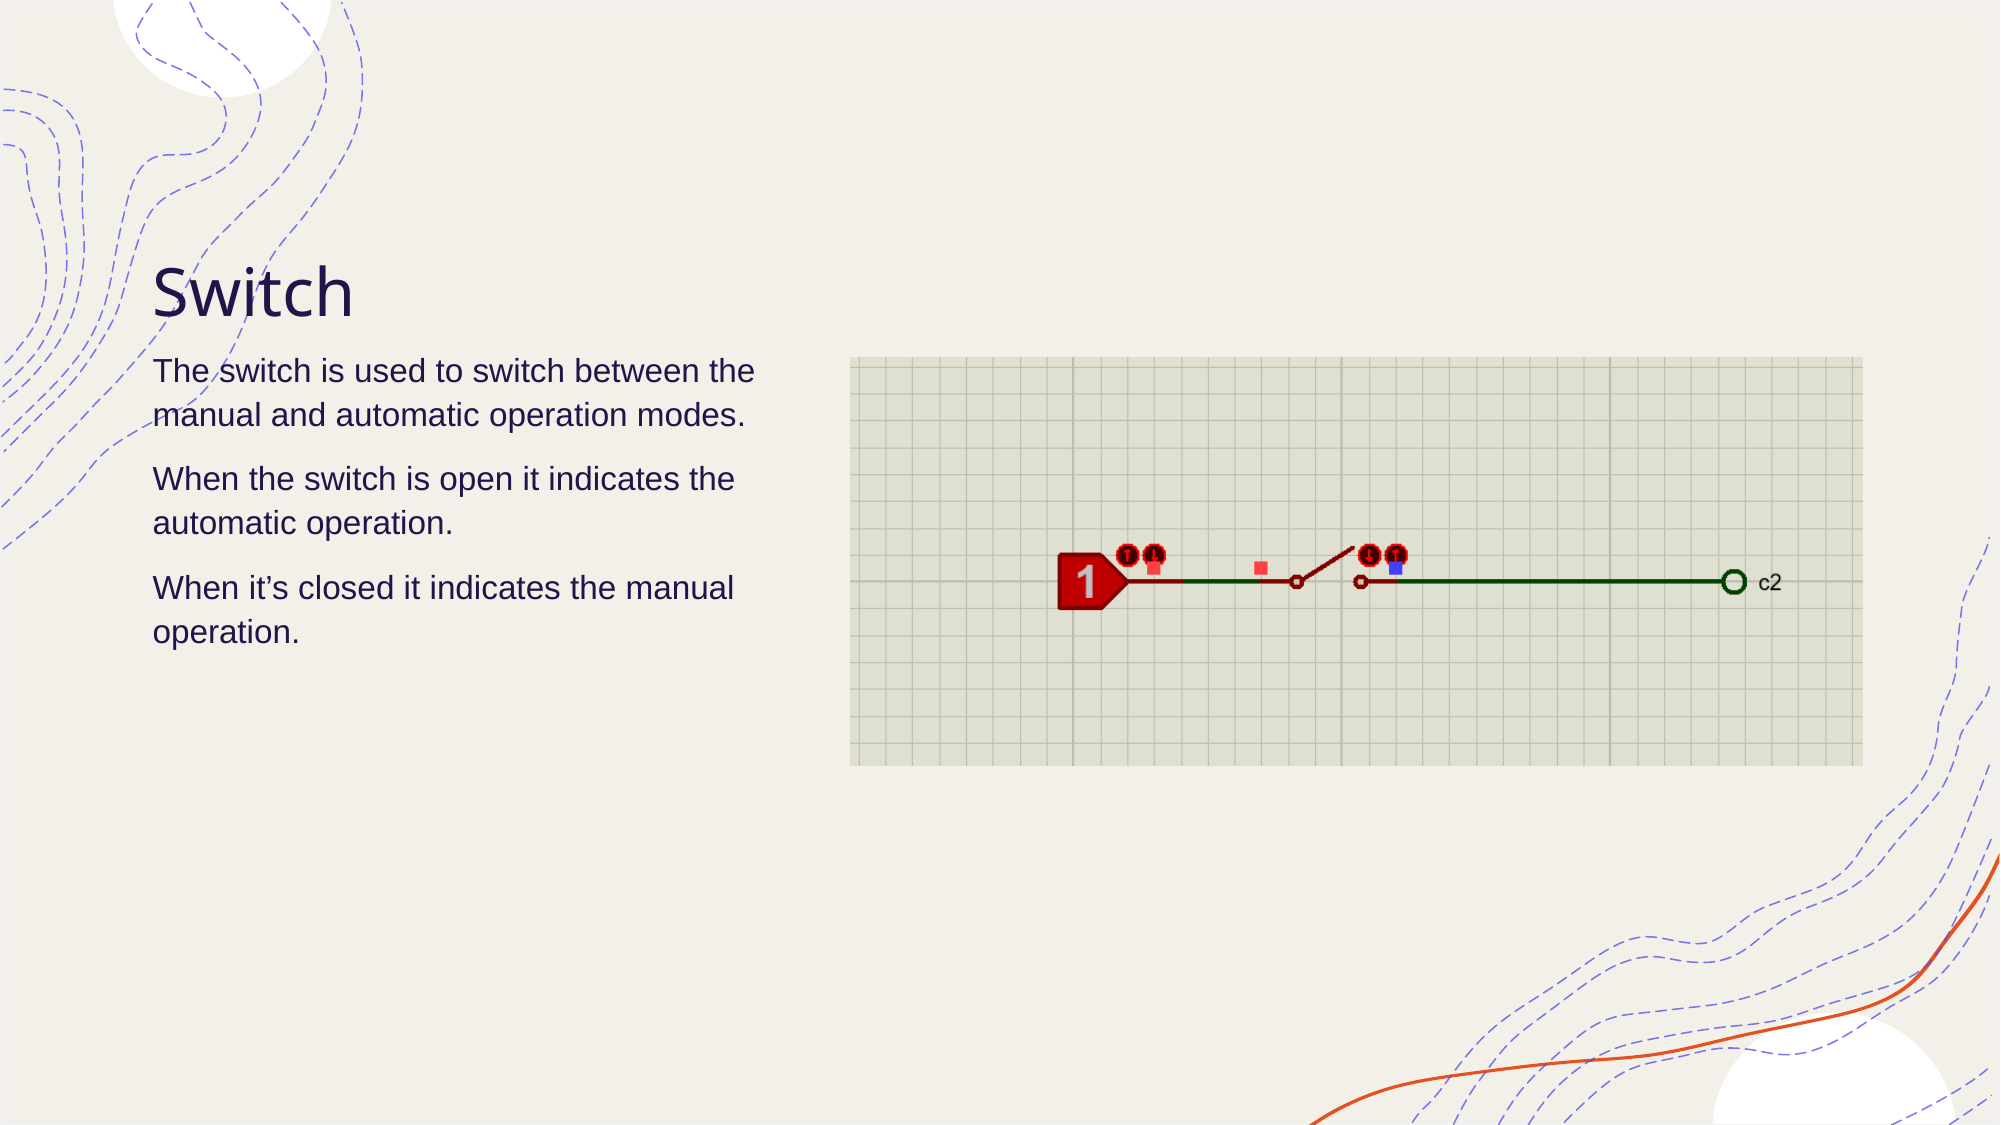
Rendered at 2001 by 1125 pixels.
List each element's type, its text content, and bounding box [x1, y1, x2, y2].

list The switch is used to switch between the manual and automatic operation modes. When the switch is open it indicates the automatic operation. When it’s closed it indicates the manual operation. [137, 337, 783, 963]
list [850, 357, 1863, 766]
title Switch [137, 75, 783, 337]
